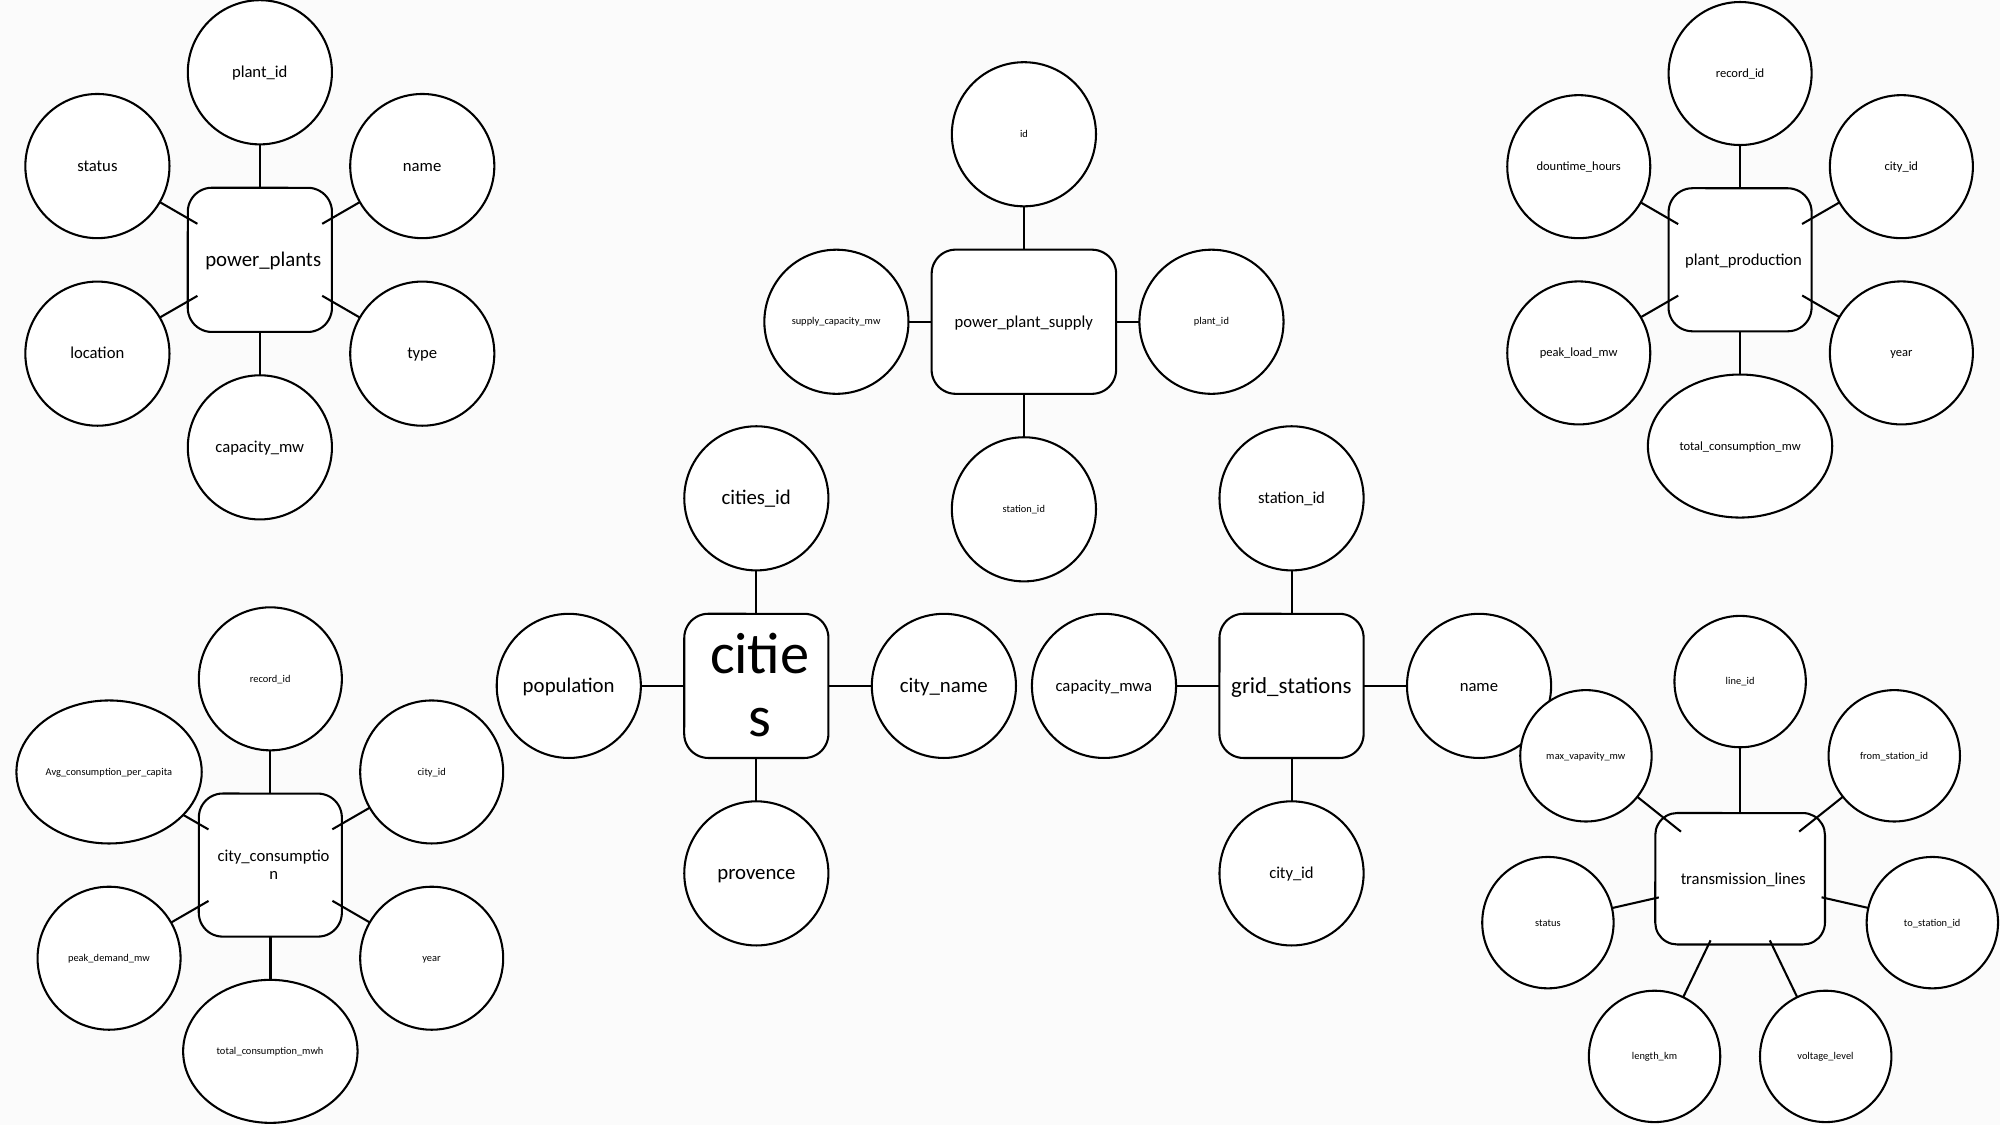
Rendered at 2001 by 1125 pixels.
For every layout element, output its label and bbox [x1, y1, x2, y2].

text_box [496, 425, 1017, 946]
text_box [1480, 0, 2000, 520]
picture [0, 0, 520, 520]
text_box [0, 605, 520, 1125]
text_box [764, 61, 1284, 582]
text_box [1031, 425, 1552, 946]
text_box [1480, 609, 2000, 1125]
